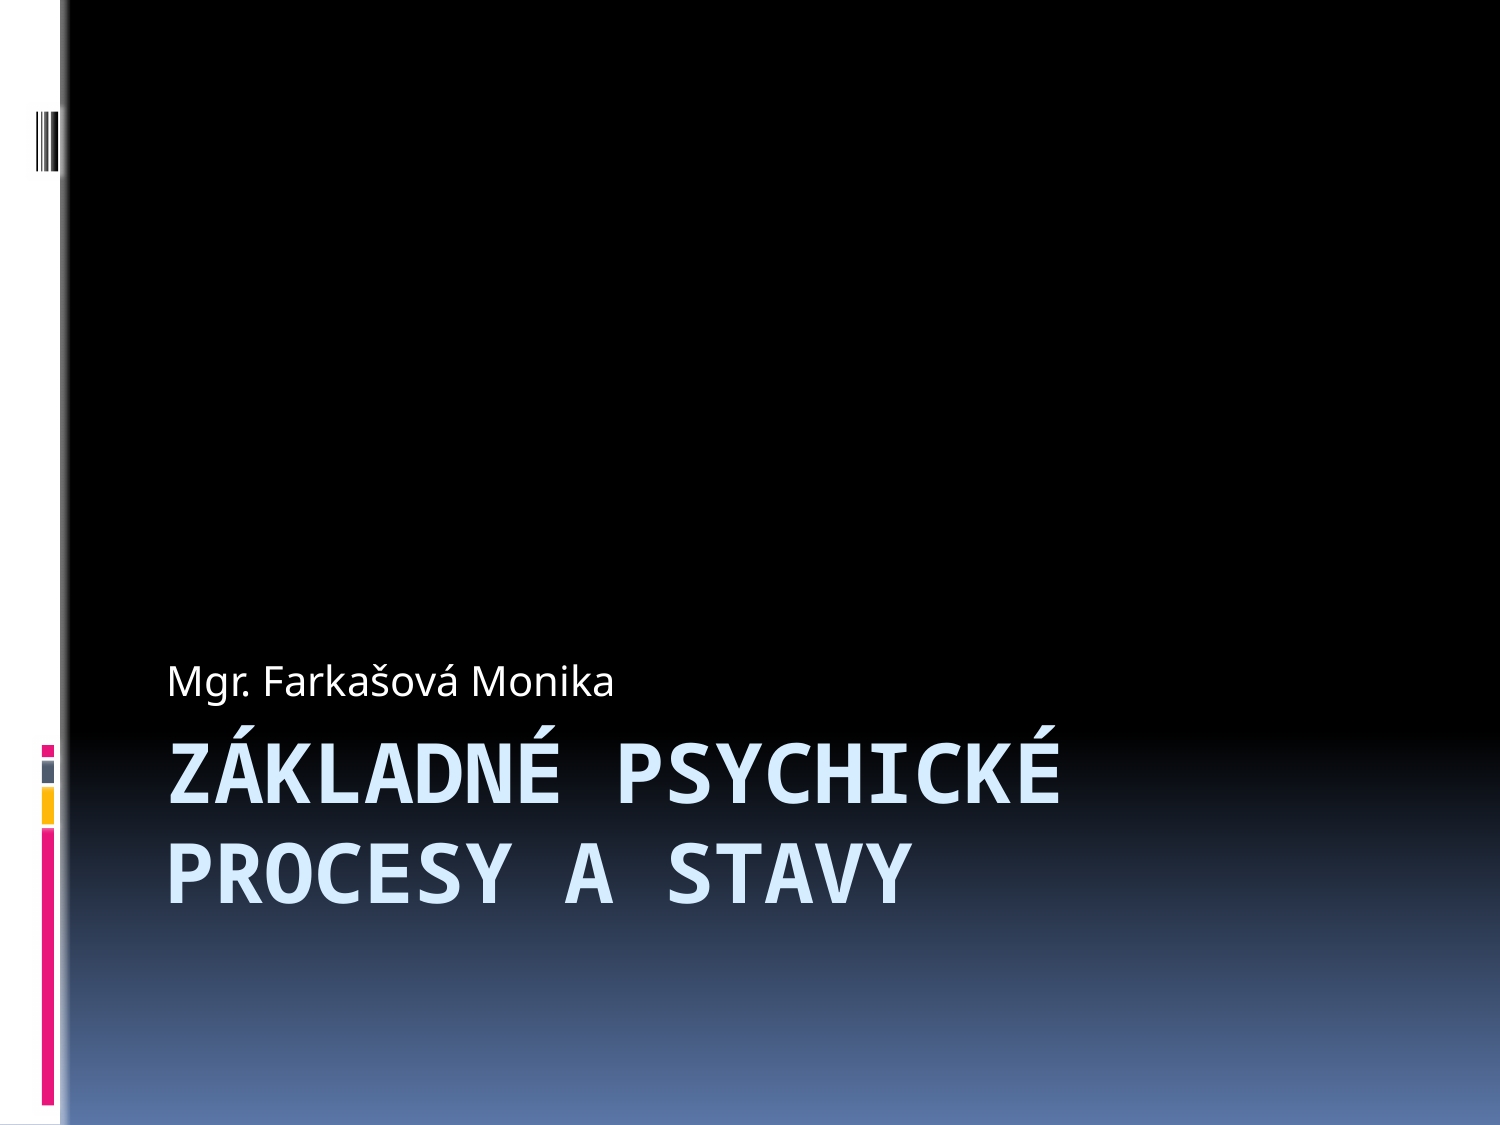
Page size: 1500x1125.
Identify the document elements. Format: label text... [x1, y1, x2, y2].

subtitle Mgr. Farkašová Monika [150, 464, 1425, 713]
title Základné psychické procesy a stavy [150, 713, 1425, 1037]
